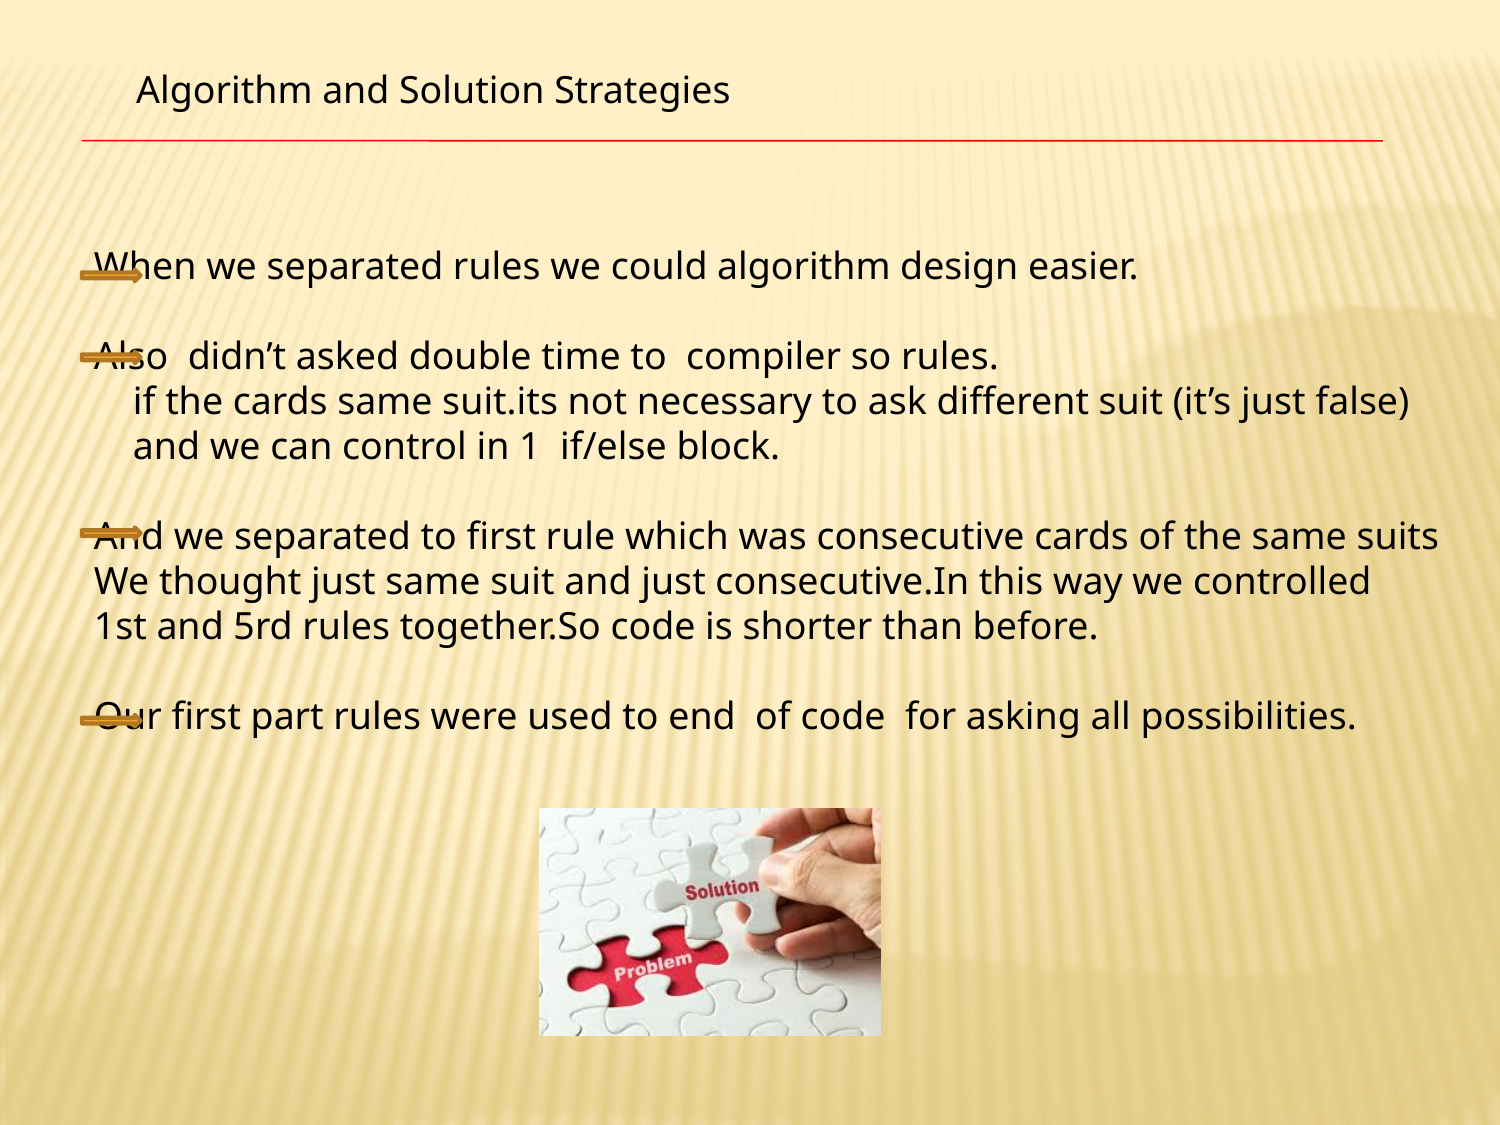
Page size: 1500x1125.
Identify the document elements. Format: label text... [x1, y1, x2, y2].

text_box When we separated rules we could algorithm design easier. Also didn’t asked double time to compiler so rules. if the cards same suit.its not necessary to ask different suit (it’s just false) and we can control in 1 if/else block. And we separated to first rule which was consecutive cards of the same suits We thought just same suit and just consecutive.In this way we controlled 1st and 5rd rules together.So code is shorter than before. Our first part rules were used to end of code for asking all possibilities. [79, 234, 1456, 745]
text_box [79, 525, 143, 541]
text_box [79, 267, 143, 284]
text_box [79, 349, 143, 366]
text_box [79, 712, 143, 729]
text_box Algorithm and Solution Strategies [121, 58, 746, 119]
picture [538, 808, 881, 1037]
